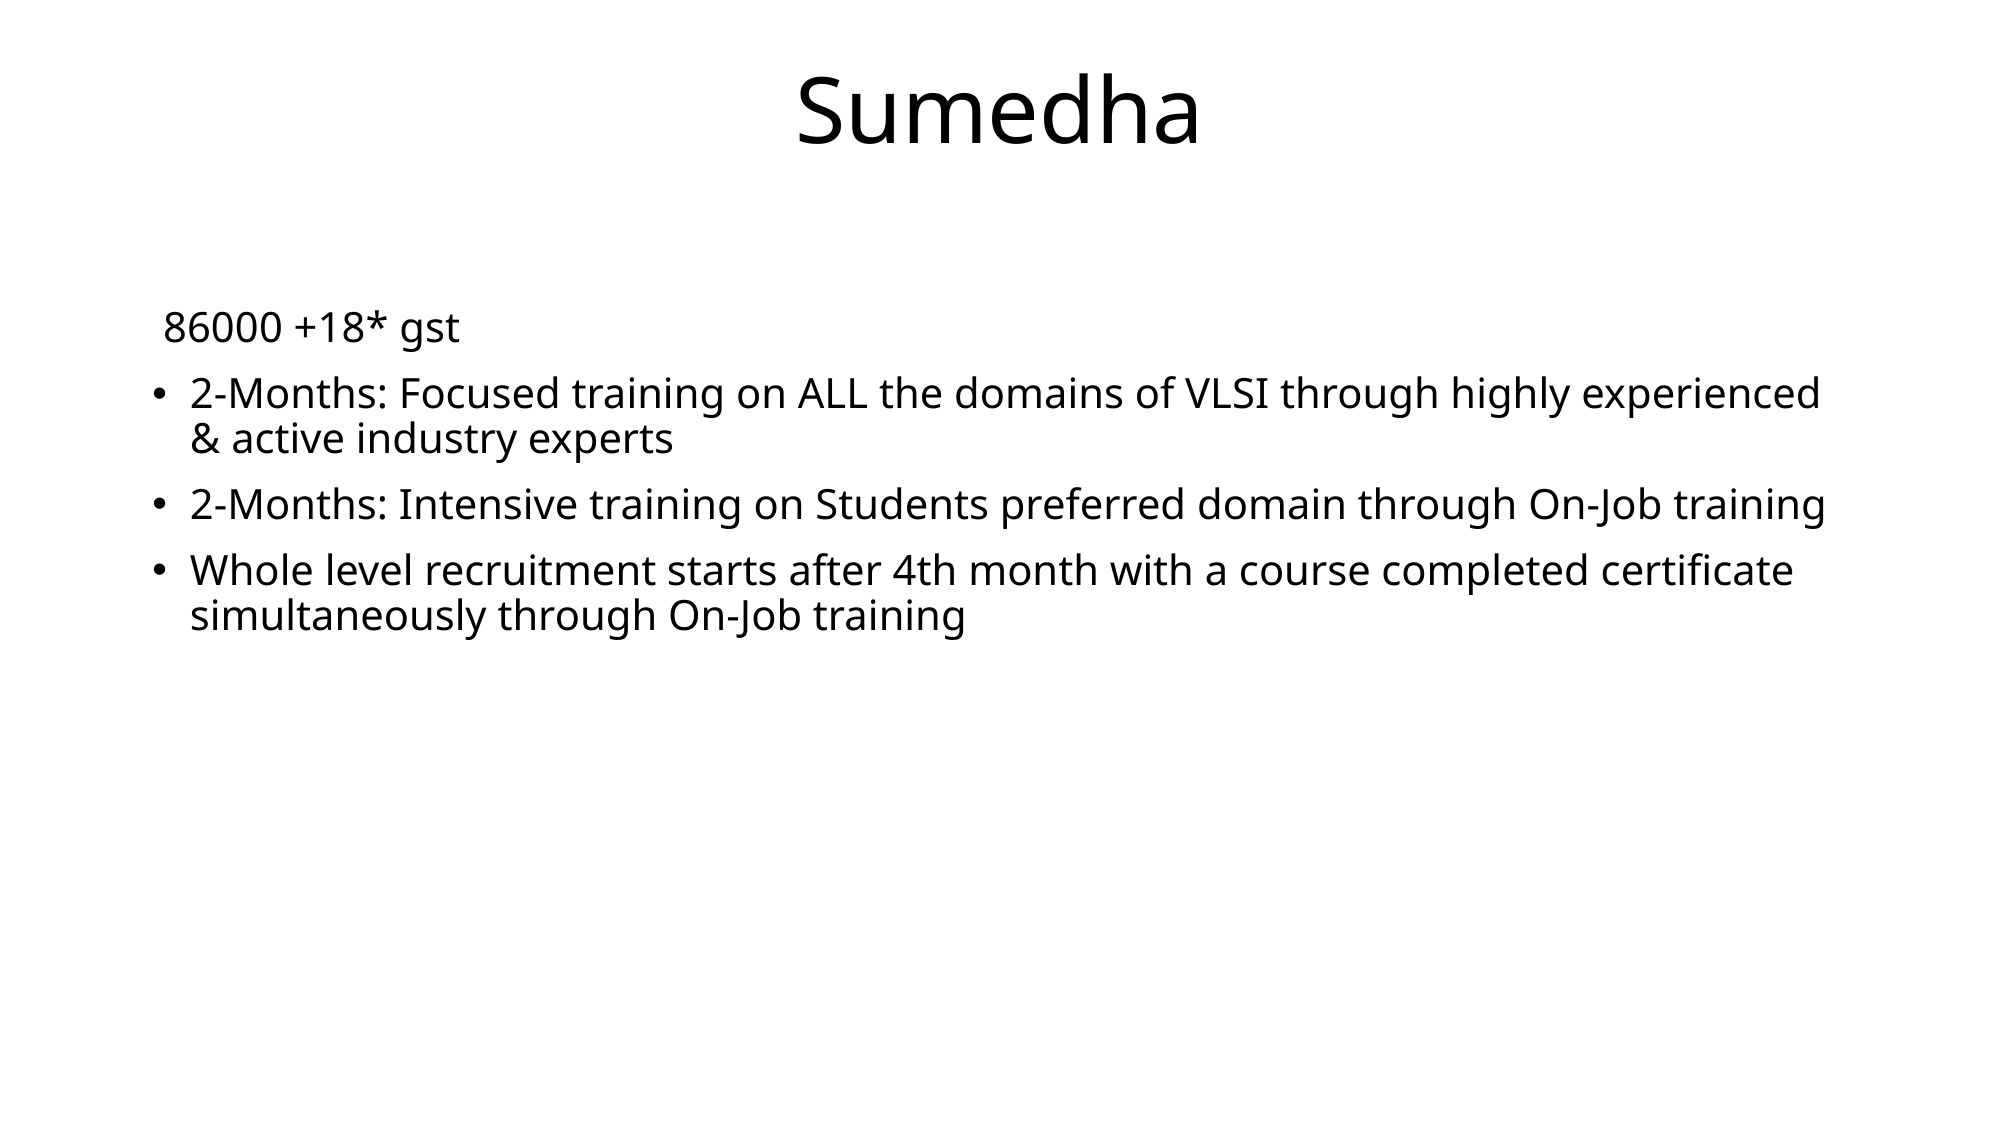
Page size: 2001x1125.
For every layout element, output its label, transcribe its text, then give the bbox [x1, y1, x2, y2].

title Sumedha [137, 59, 1863, 278]
list 86000 +18* gst 2-Months: Focused training on ALL the domains of VLSI through highly experienced & active industry experts 2-Months: Intensive training on Students preferred domain through On-Job training Whole level recruitment starts after 4th month with a course completed certificate simultaneously through On-Job training [137, 299, 1863, 1014]
